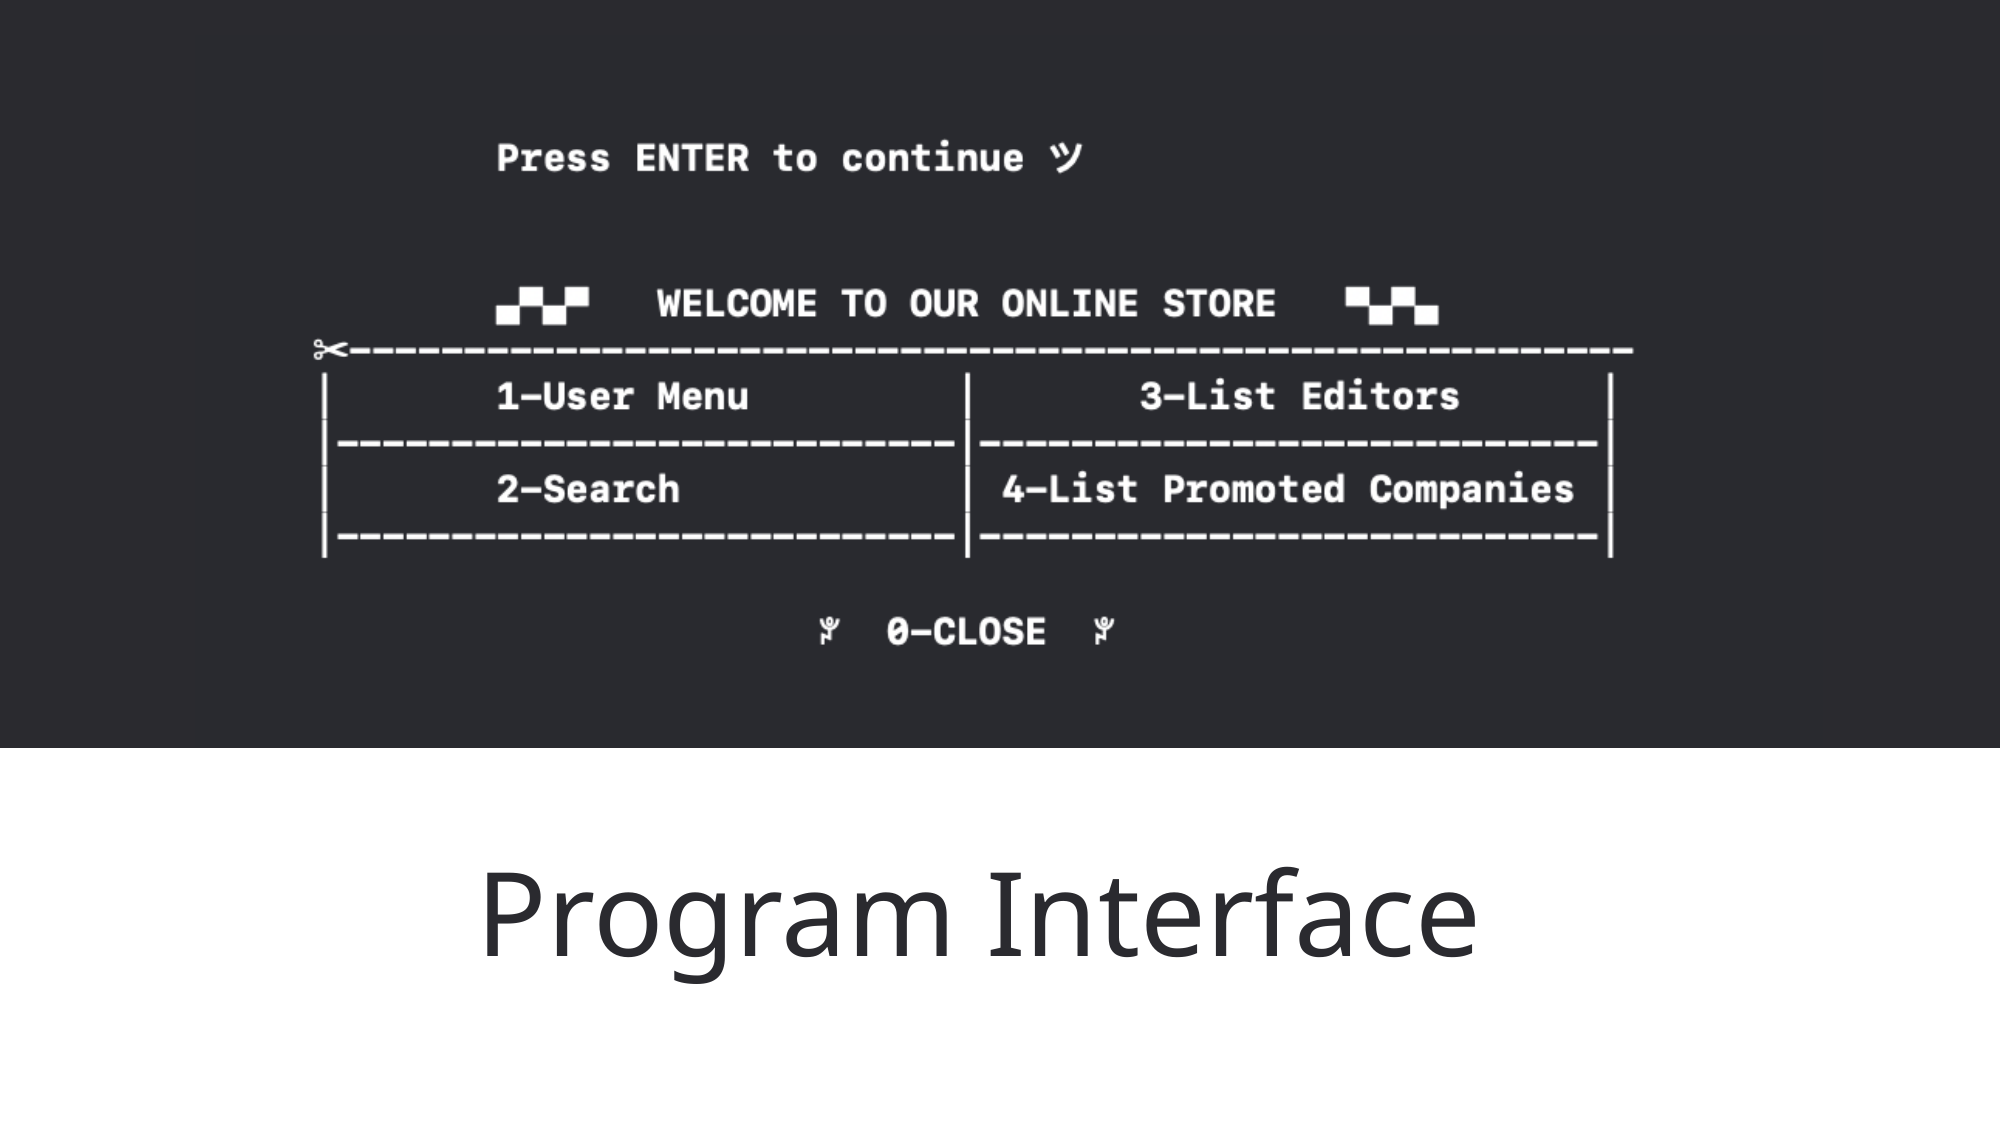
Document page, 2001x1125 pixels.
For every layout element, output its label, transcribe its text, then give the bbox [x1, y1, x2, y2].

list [195, 35, 1823, 748]
text_box [0, 748, 2000, 1125]
text_box [0, 0, 2000, 748]
title Program Interface [84, 844, 1875, 993]
